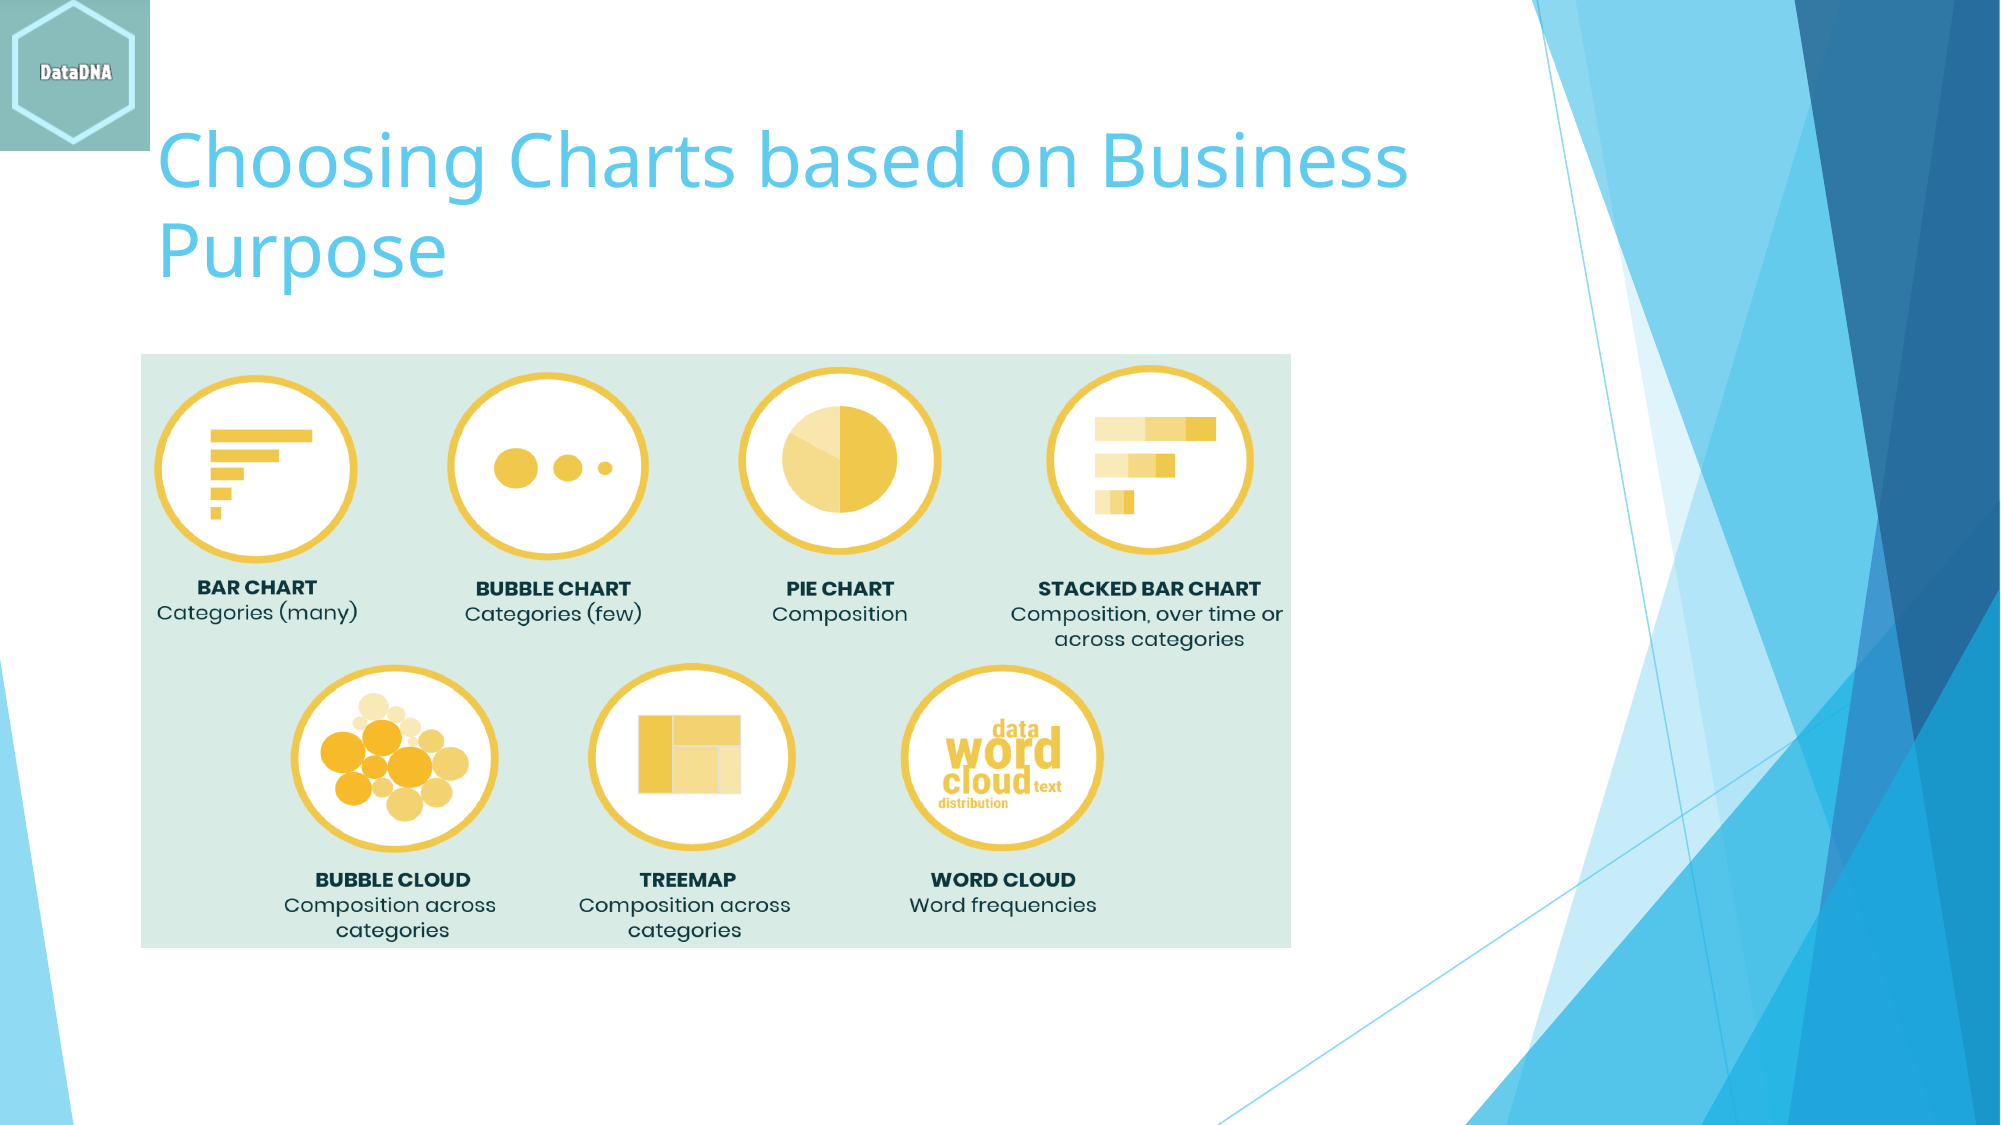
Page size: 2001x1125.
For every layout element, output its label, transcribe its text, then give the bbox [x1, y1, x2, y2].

picture [140, 354, 1291, 949]
title Choosing Charts based on Business Purpose [141, 105, 1552, 323]
picture [0, 0, 150, 151]
list Compare [111, 354, 1522, 992]
